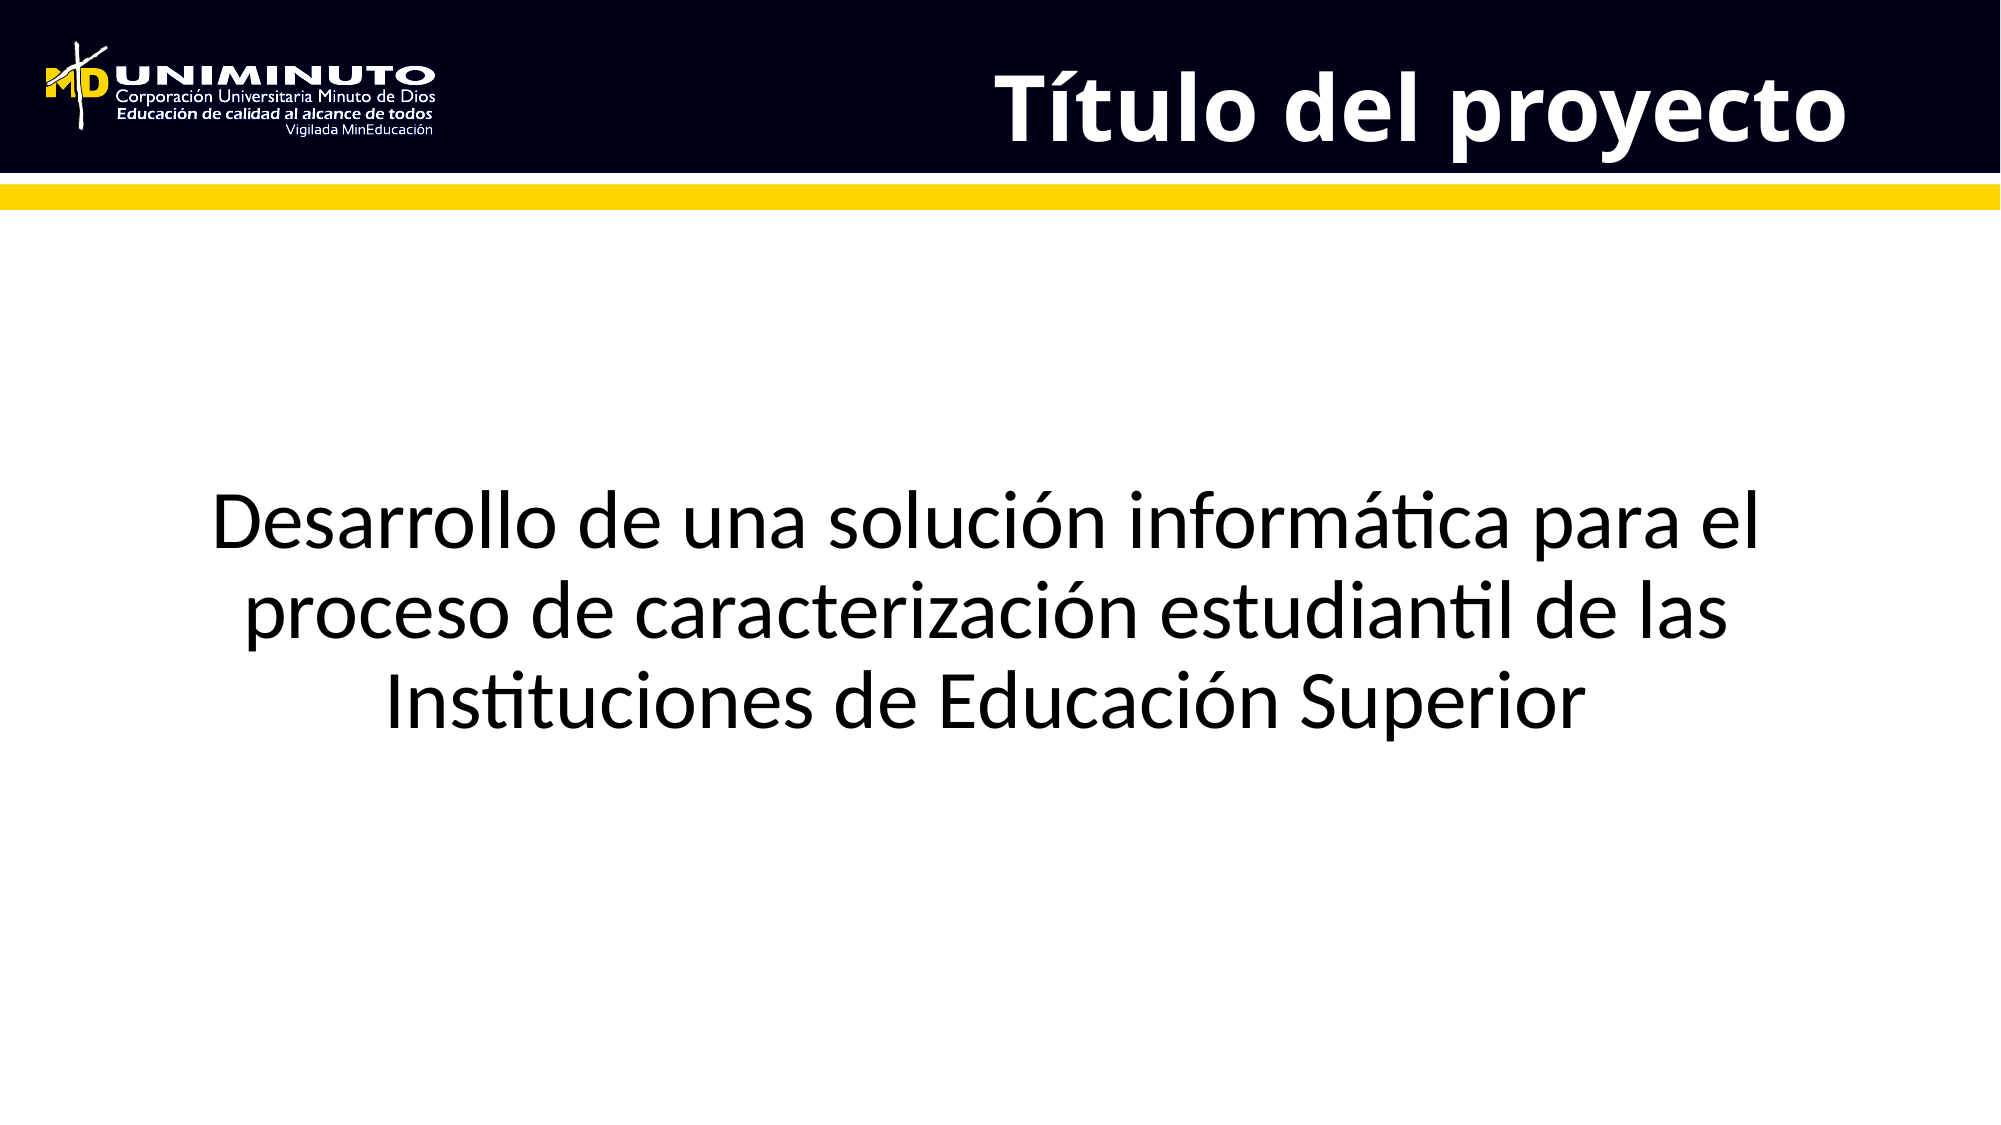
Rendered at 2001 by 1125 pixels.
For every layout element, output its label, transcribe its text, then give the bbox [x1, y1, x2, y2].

text_box Desarrollo de una solución informática para el proceso de caracterización estudiantil de las Instituciones de Educación Superior [69, 469, 1905, 767]
picture [0, 0, 2001, 1125]
title Título del proyecto [842, 3, 2000, 221]
